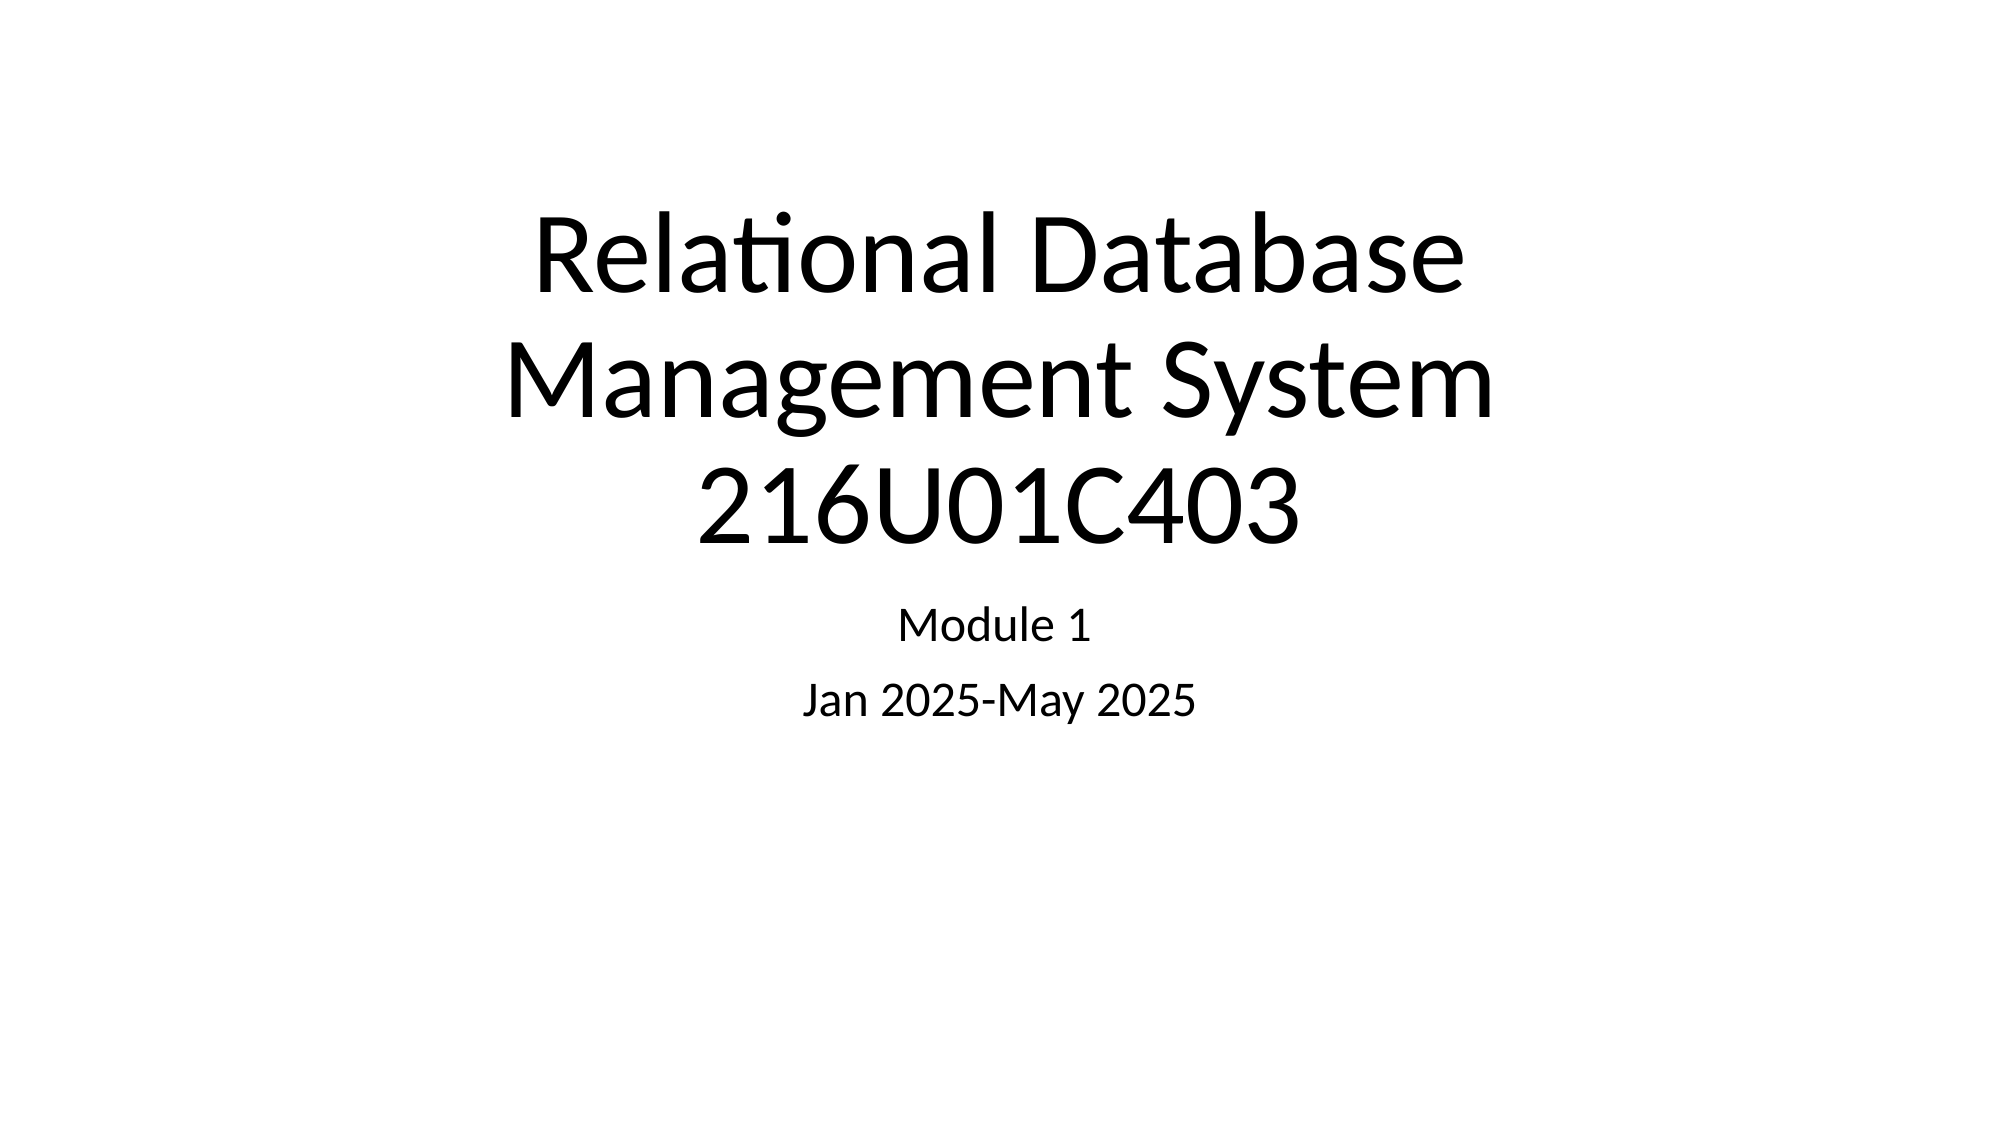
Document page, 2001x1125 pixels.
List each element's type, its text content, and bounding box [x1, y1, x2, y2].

subtitle Module 1 Jan 2025-May 2025 [249, 591, 1750, 863]
title Relational Database Management System 216U01C403 [249, 184, 1750, 576]
